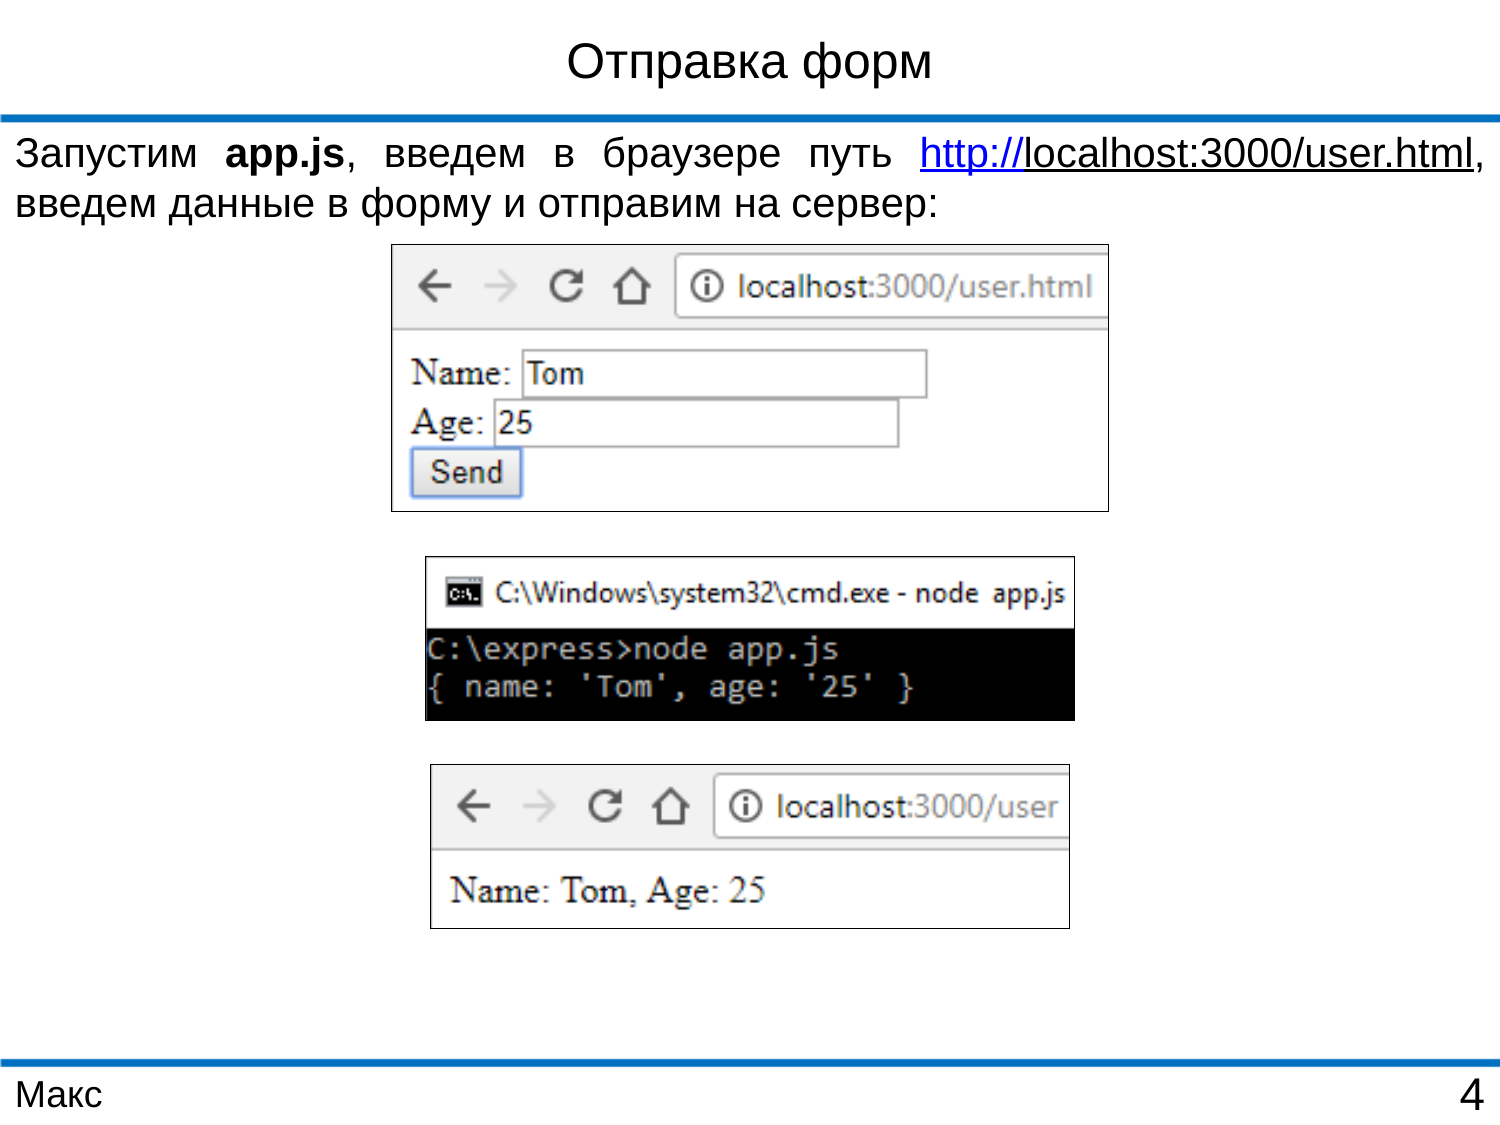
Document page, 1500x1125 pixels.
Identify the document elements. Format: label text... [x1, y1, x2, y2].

picture [0, 233, 1500, 1062]
text_box Отправка форм [0, 0, 1500, 118]
slide_number 4 [1382, 1062, 1500, 1123]
text_box Макс [0, 1062, 1382, 1123]
text_box Запустим app.js, введем в браузере путь http://localhost:3000/user.html, введем данные в форму и отправим на сервер: [0, 118, 1500, 233]
